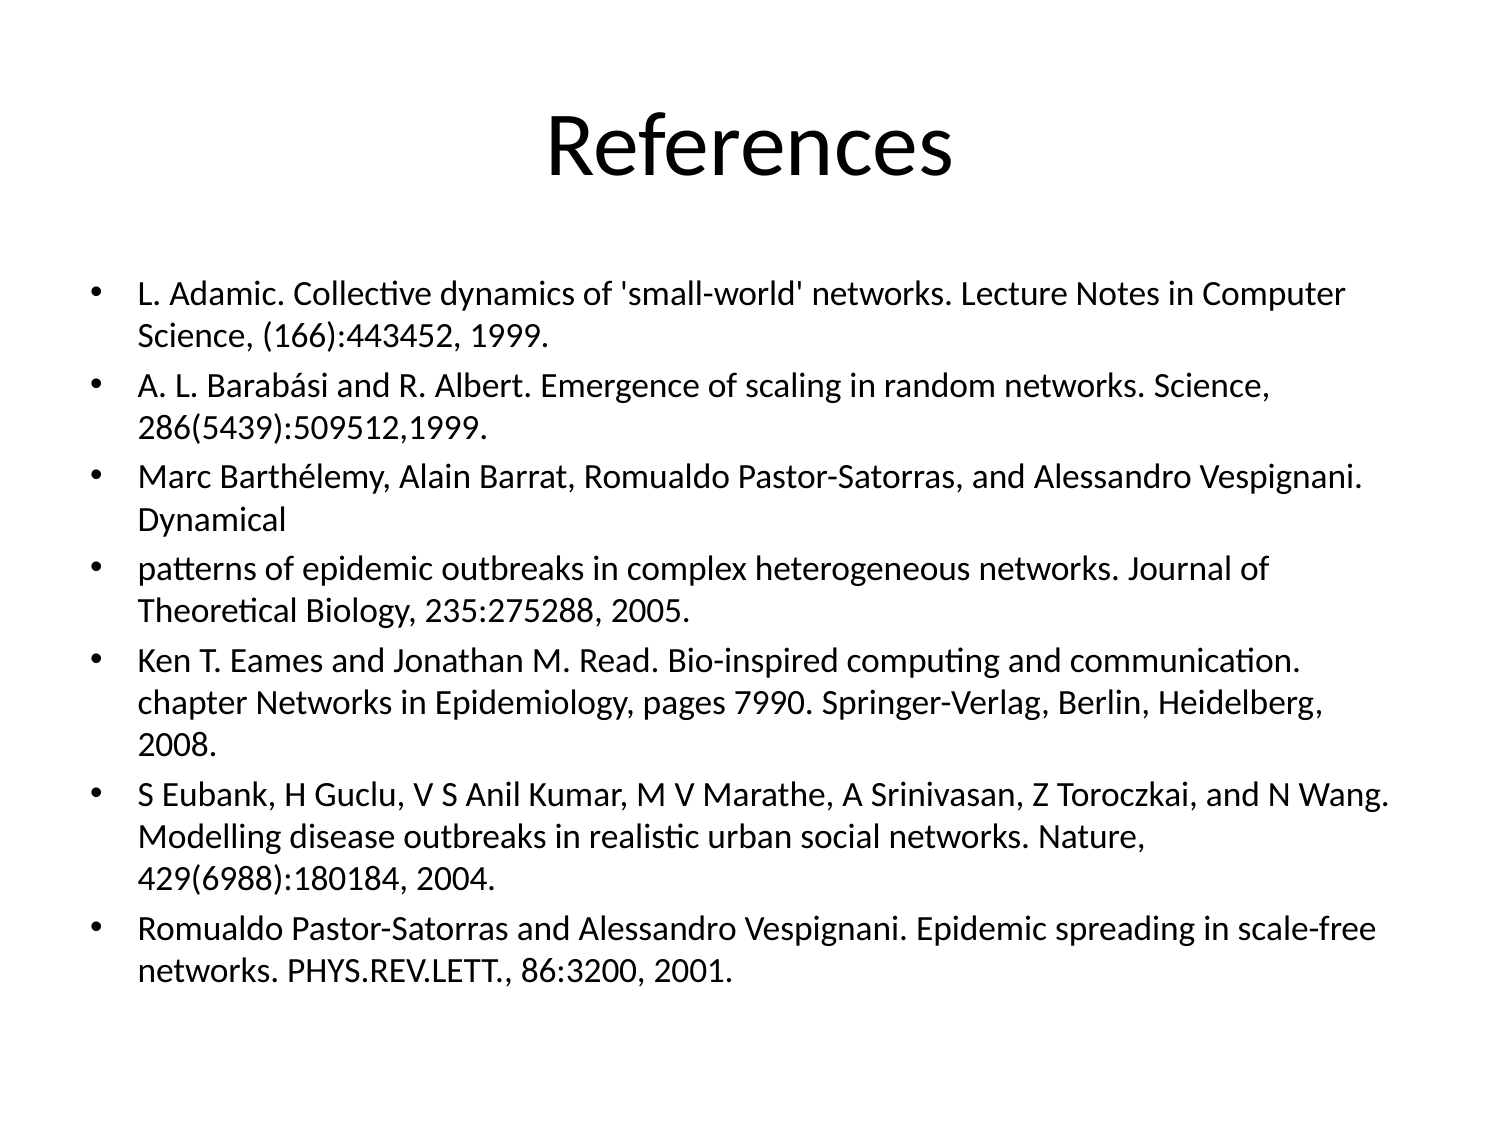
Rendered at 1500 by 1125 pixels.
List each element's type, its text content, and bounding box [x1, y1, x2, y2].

list L. Adamic. Collective dynamics of 'small-world' networks. Lecture Notes in Computer Science, (166):443452, 1999. A. L. Barabási and R. Albert. Emergence of scaling in random networks. Science, 286(5439):509512,1999. Marc Barthélemy, Alain Barrat, Romualdo Pastor-Satorras, and Alessandro Vespignani. Dynamical patterns of epidemic outbreaks in complex heterogeneous networks. Journal of Theoretical Biology, 235:275288, 2005. Ken T. Eames and Jonathan M. Read. Bio-inspired computing and communication. chapter Networks in Epidemiology, pages 7990. Springer-Verlag, Berlin, Heidelberg, 2008. S Eubank, H Guclu, V S Anil Kumar, M V Marathe, A Srinivasan, Z Toroczkai, and N Wang. Modelling disease outbreaks in realistic urban social networks. Nature, 429(6988):180184, 2004. Romualdo Pastor-Satorras and Alessandro Vespignani. Epidemic spreading in scale-free networks. PHYS.REV.LETT., 86:3200, 2001. [75, 262, 1425, 1005]
title References [75, 45, 1425, 233]
